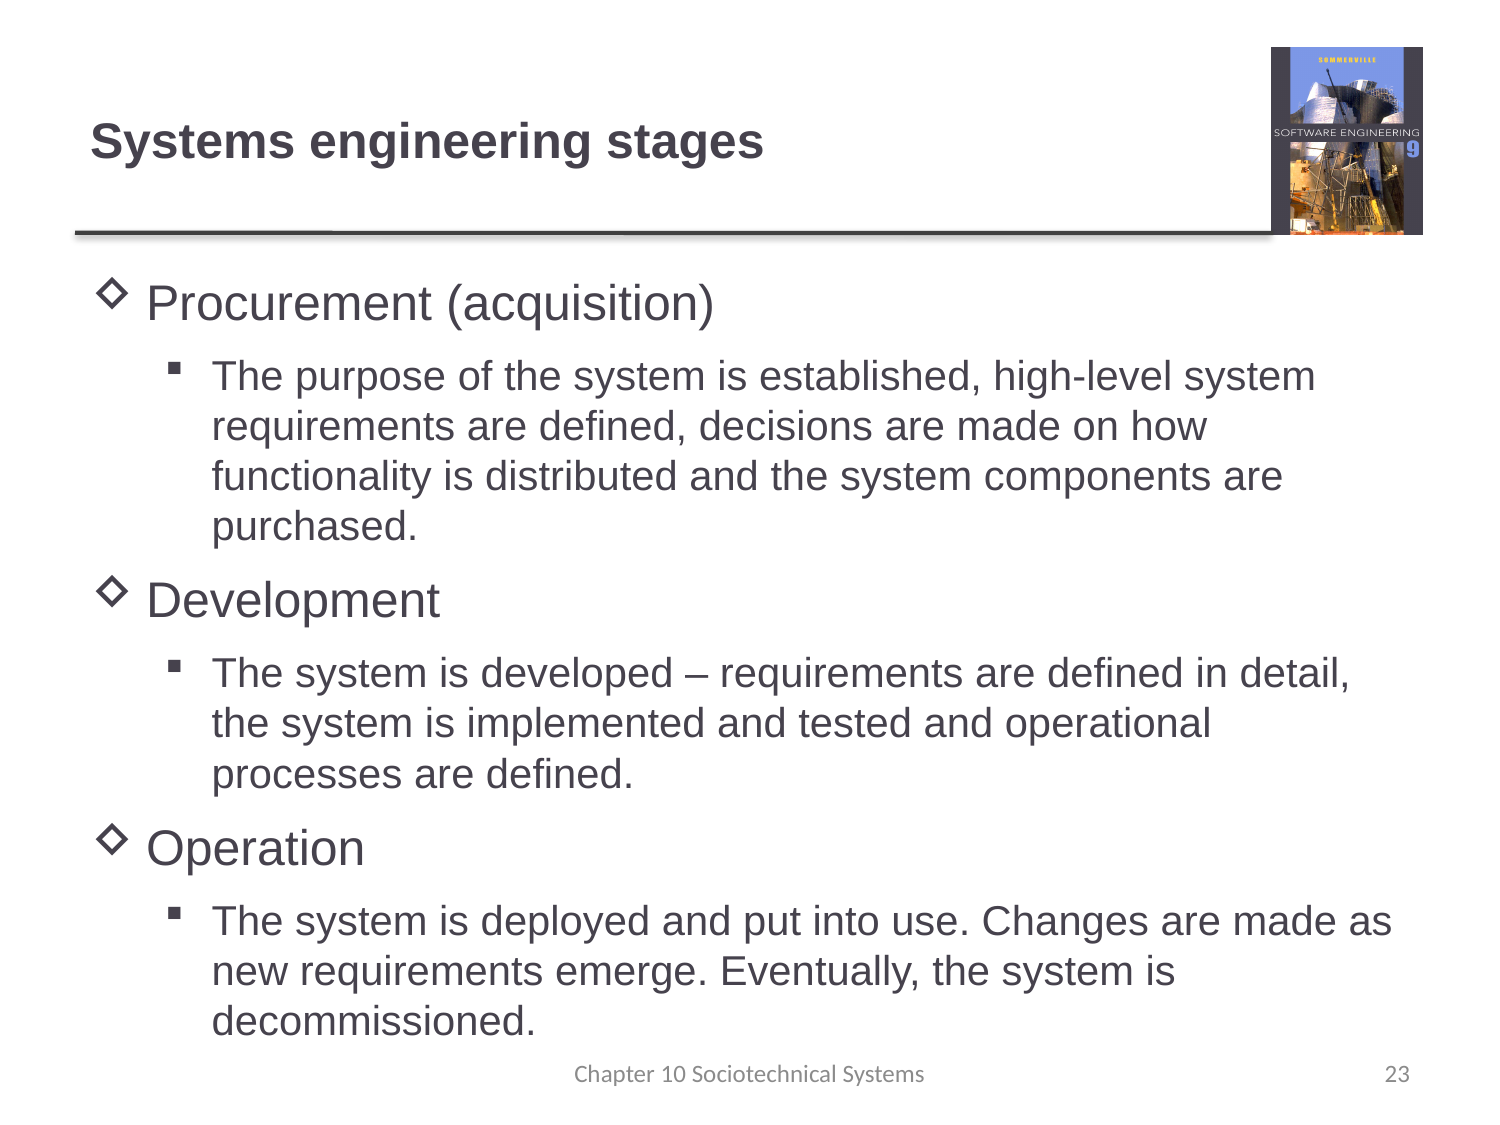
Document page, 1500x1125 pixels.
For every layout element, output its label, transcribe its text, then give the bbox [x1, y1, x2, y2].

footer Chapter 10 Sociotechnical Systems [512, 1042, 988, 1103]
picture [1272, 47, 1423, 235]
title Systems engineering stages [74, 44, 1272, 233]
slide_number 23 [1074, 1042, 1425, 1103]
list Procurement (acquisition) The purpose of the system is established, high-level system requirements are defined, decisions are made on how functionality is distributed and the system components are purchased. Development The system is developed – requirements are defined in detail, the system is implemented and tested and operational processes are defined. Operation The system is deployed and put into use. Changes are made as new requirements emerge. Eventually, the system is decommissioned. [75, 262, 1425, 1005]
